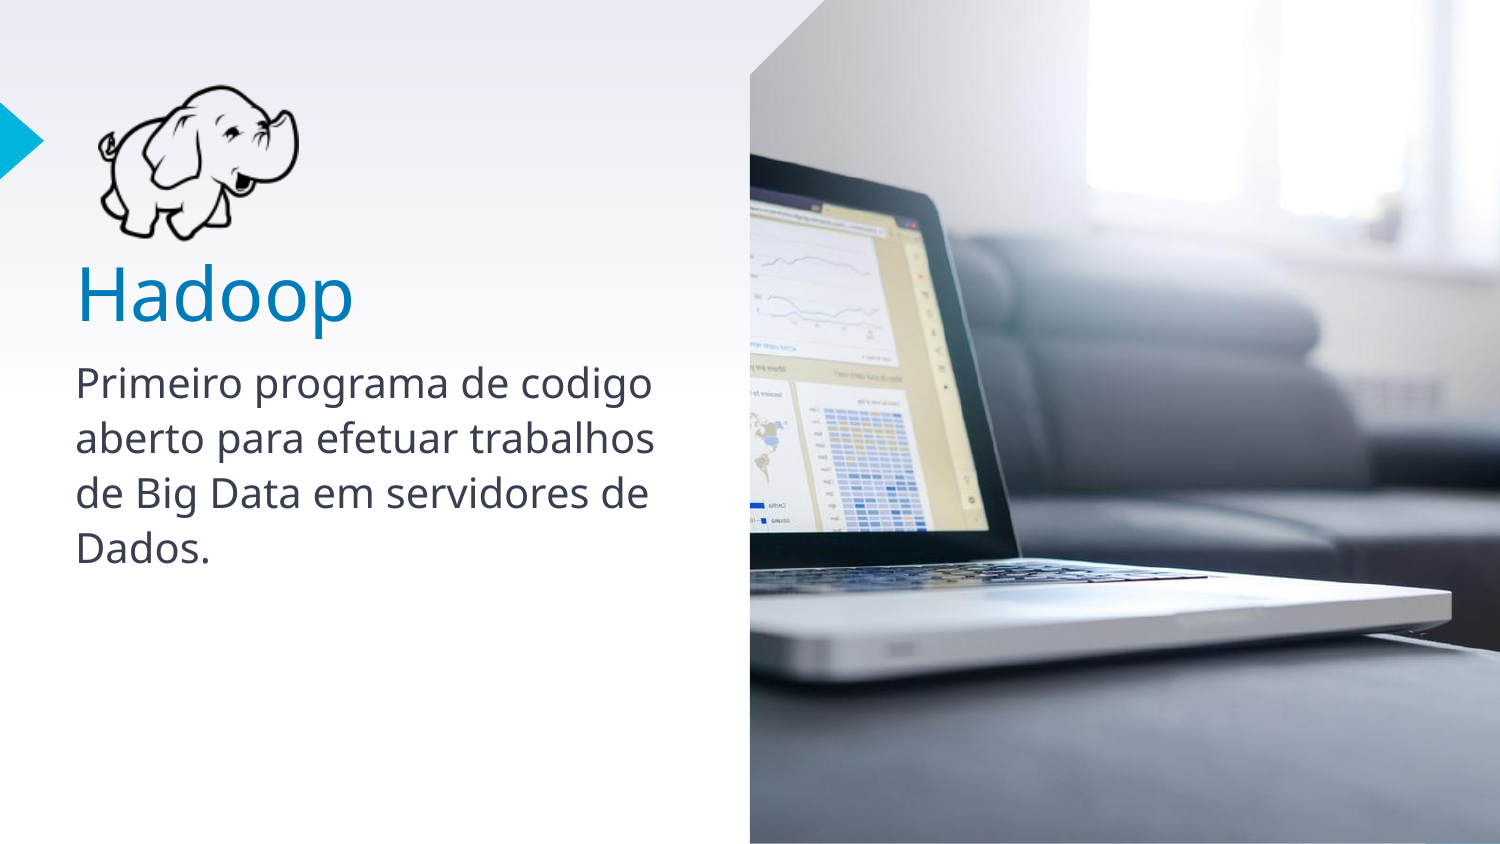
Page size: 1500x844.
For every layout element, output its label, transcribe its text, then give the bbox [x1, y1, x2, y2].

picture [749, 0, 1500, 844]
list Primeiro programa de codigo aberto para efetuar trabalhos de Big Data em servidores de Dados. [75, 352, 677, 786]
picture [98, 63, 300, 264]
title Hadoop [75, 263, 677, 352]
